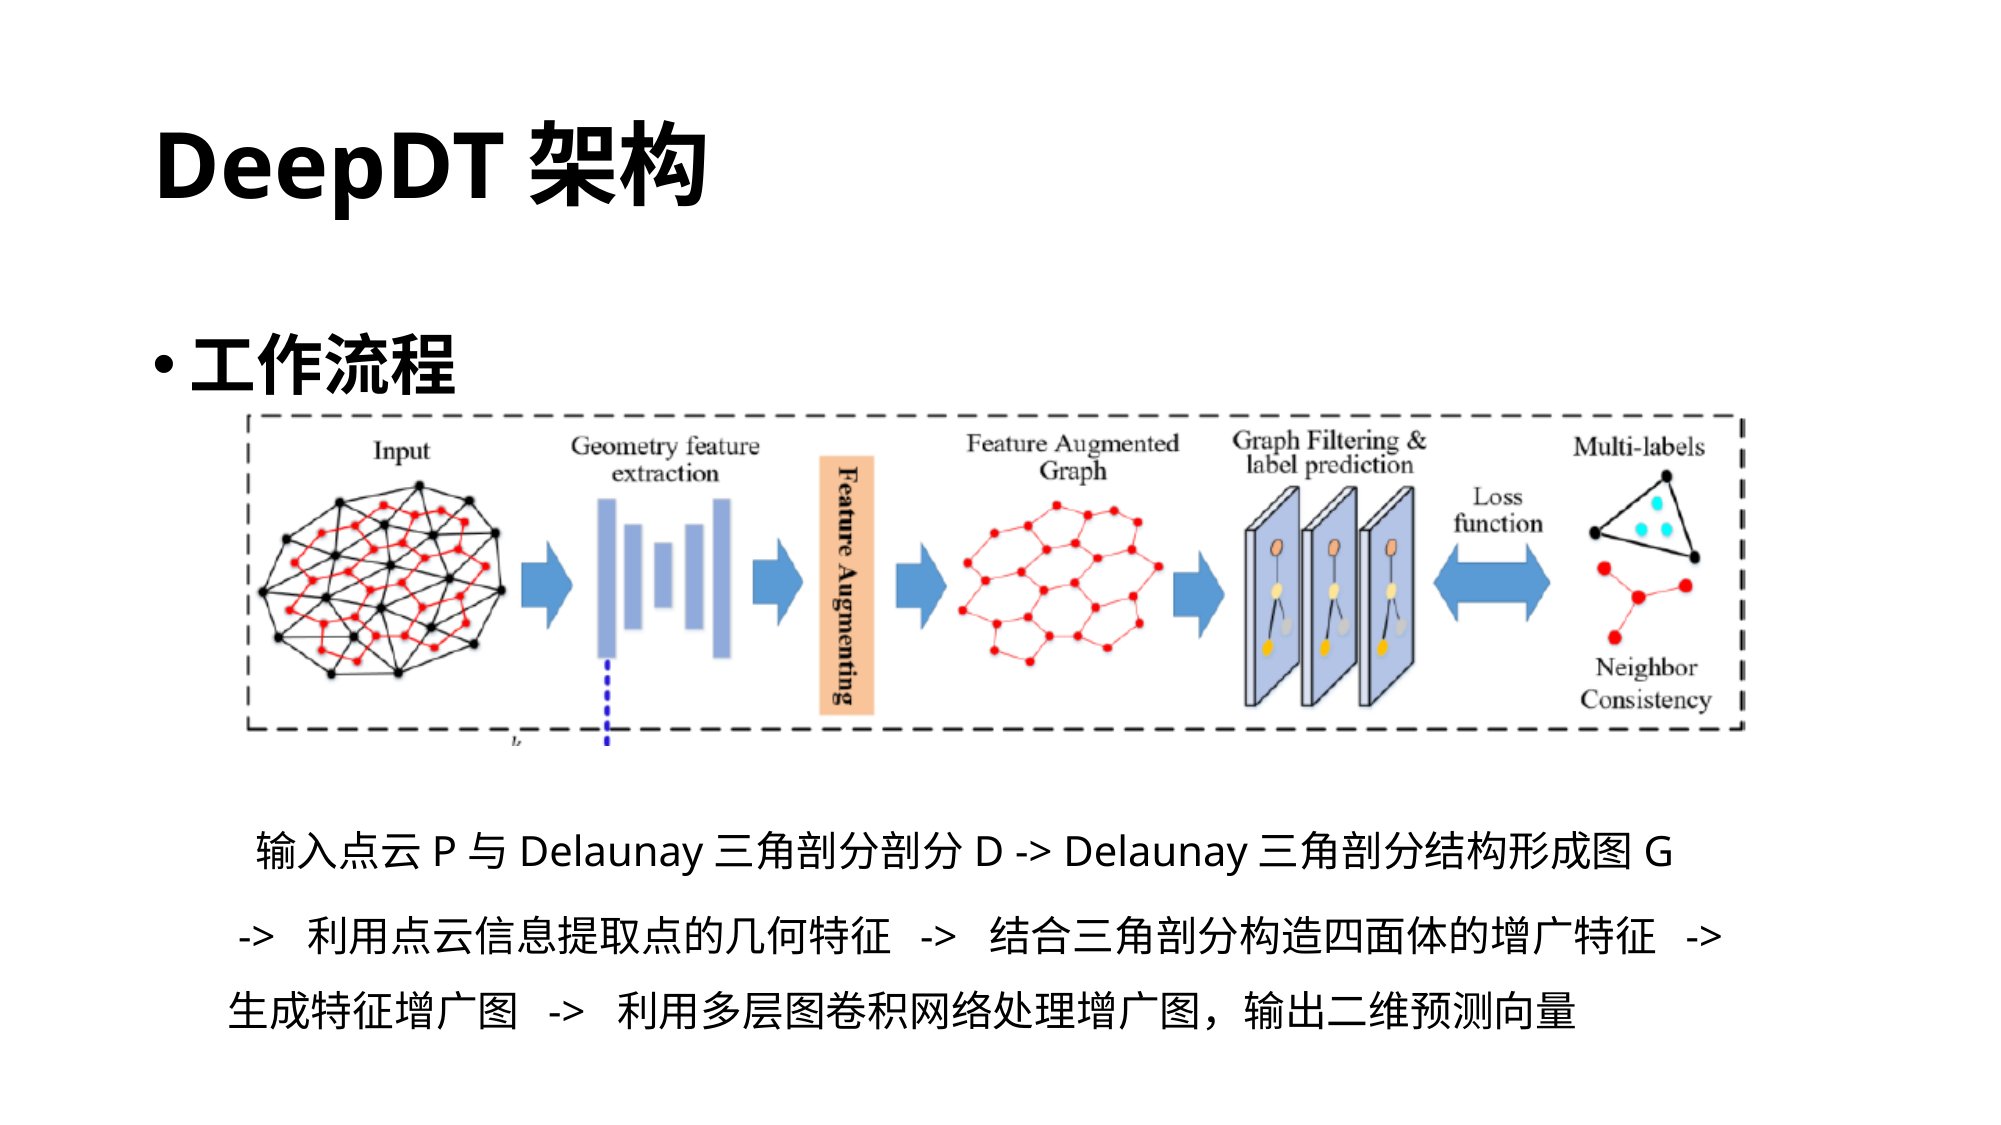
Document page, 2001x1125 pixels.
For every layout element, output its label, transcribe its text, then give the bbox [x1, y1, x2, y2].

picture [231, 403, 1766, 746]
list 工作流程 输入点云P与Delaunay三角剖分剖分D -> Delaunay三角剖分结构形成图G -> 利用点云信息提取点的几何特征 -> 结合三角剖分构造四面体的增广特征 -> 生成特征增广图 -> 利用多层图卷积网络处理增广图，输出二维预测向量 [137, 299, 1766, 1106]
title DeepDT架构 [137, 59, 1863, 278]
